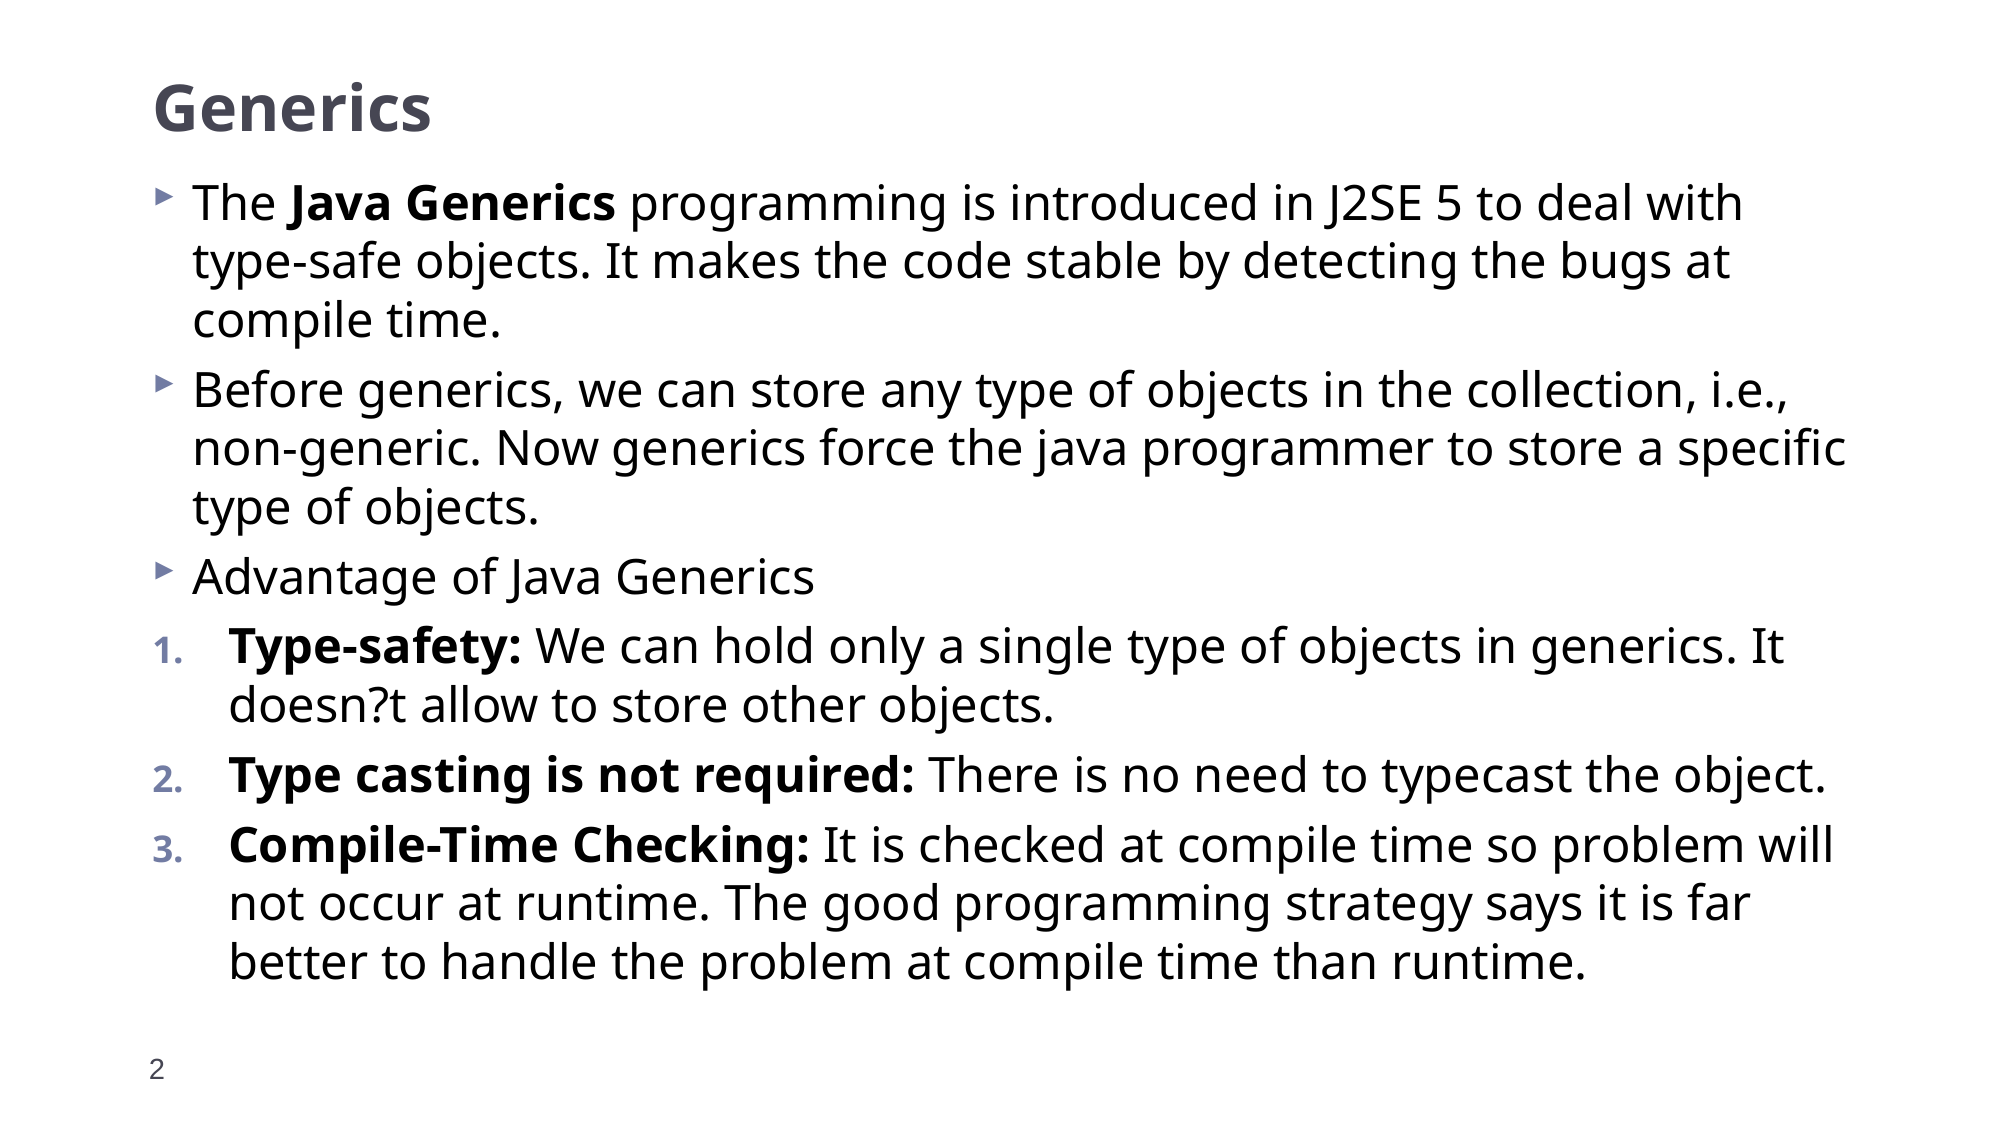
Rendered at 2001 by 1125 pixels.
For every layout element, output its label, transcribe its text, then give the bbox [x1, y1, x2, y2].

list The Java Generics programming is introduced in J2SE 5 to deal with type-safe objects. It makes the code stable by detecting the bugs at compile time. Before generics, we can store any type of objects in the collection, i.e., non-generic. Now generics force the java programmer to store a specific type of objects. Advantage of Java Generics Type-safety: We can hold only a single type of objects in generics. It doesn?t allow to store other objects. Type casting is not required: There is no need to typecast the object. Compile-Time Checking: It is checked at compile time so problem will not occur at runtime. The good programming strategy says it is far better to handle the problem at compile time than runtime. [137, 164, 1863, 1014]
title Generics [137, 59, 1863, 153]
slide_number 2 [133, 1042, 568, 1103]
